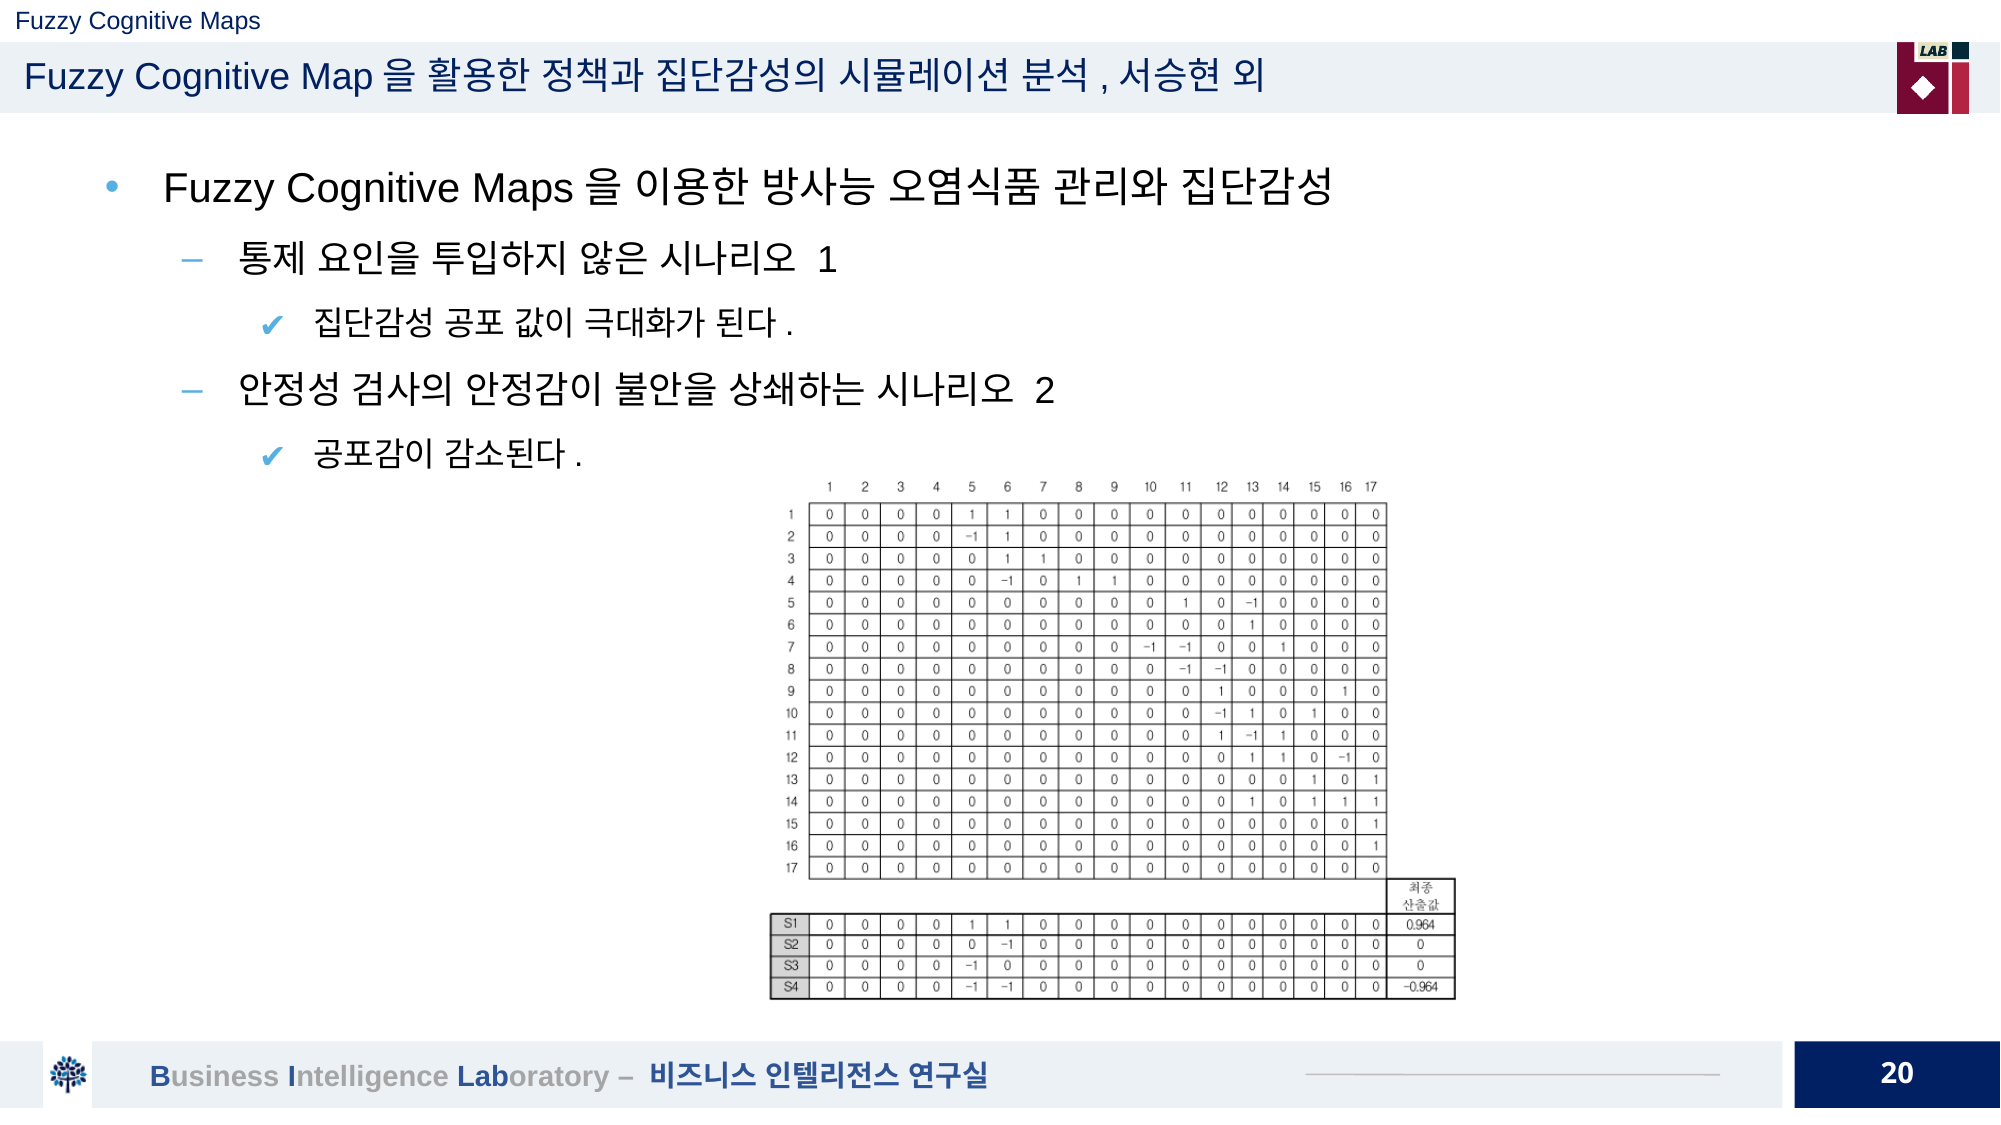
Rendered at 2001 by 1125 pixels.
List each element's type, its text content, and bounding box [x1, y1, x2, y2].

picture [728, 464, 1543, 1016]
slide_number 20 [1825, 1044, 1970, 1105]
subtitle Fuzzy Cognitive Map을 활용한 정책과 집단감성의 시뮬레이션 분석,서승현 외 [0, 42, 1326, 113]
picture [43, 1041, 92, 1108]
list Fuzzy Cognitive Maps을 이용한 방사능 오염식품 관리와 집단감성 통제 요인을 투입하지 않은 시나리오 1 집단감성 공포 값이 극대화가 된다. 안정성 검사의 안정감이 불안을 상쇄하는 시나리오 2 공포감이 감소된다. [73, 138, 1927, 1028]
title Fuzzy Cognitive Maps [0, 0, 598, 42]
picture [1897, 41, 1969, 114]
